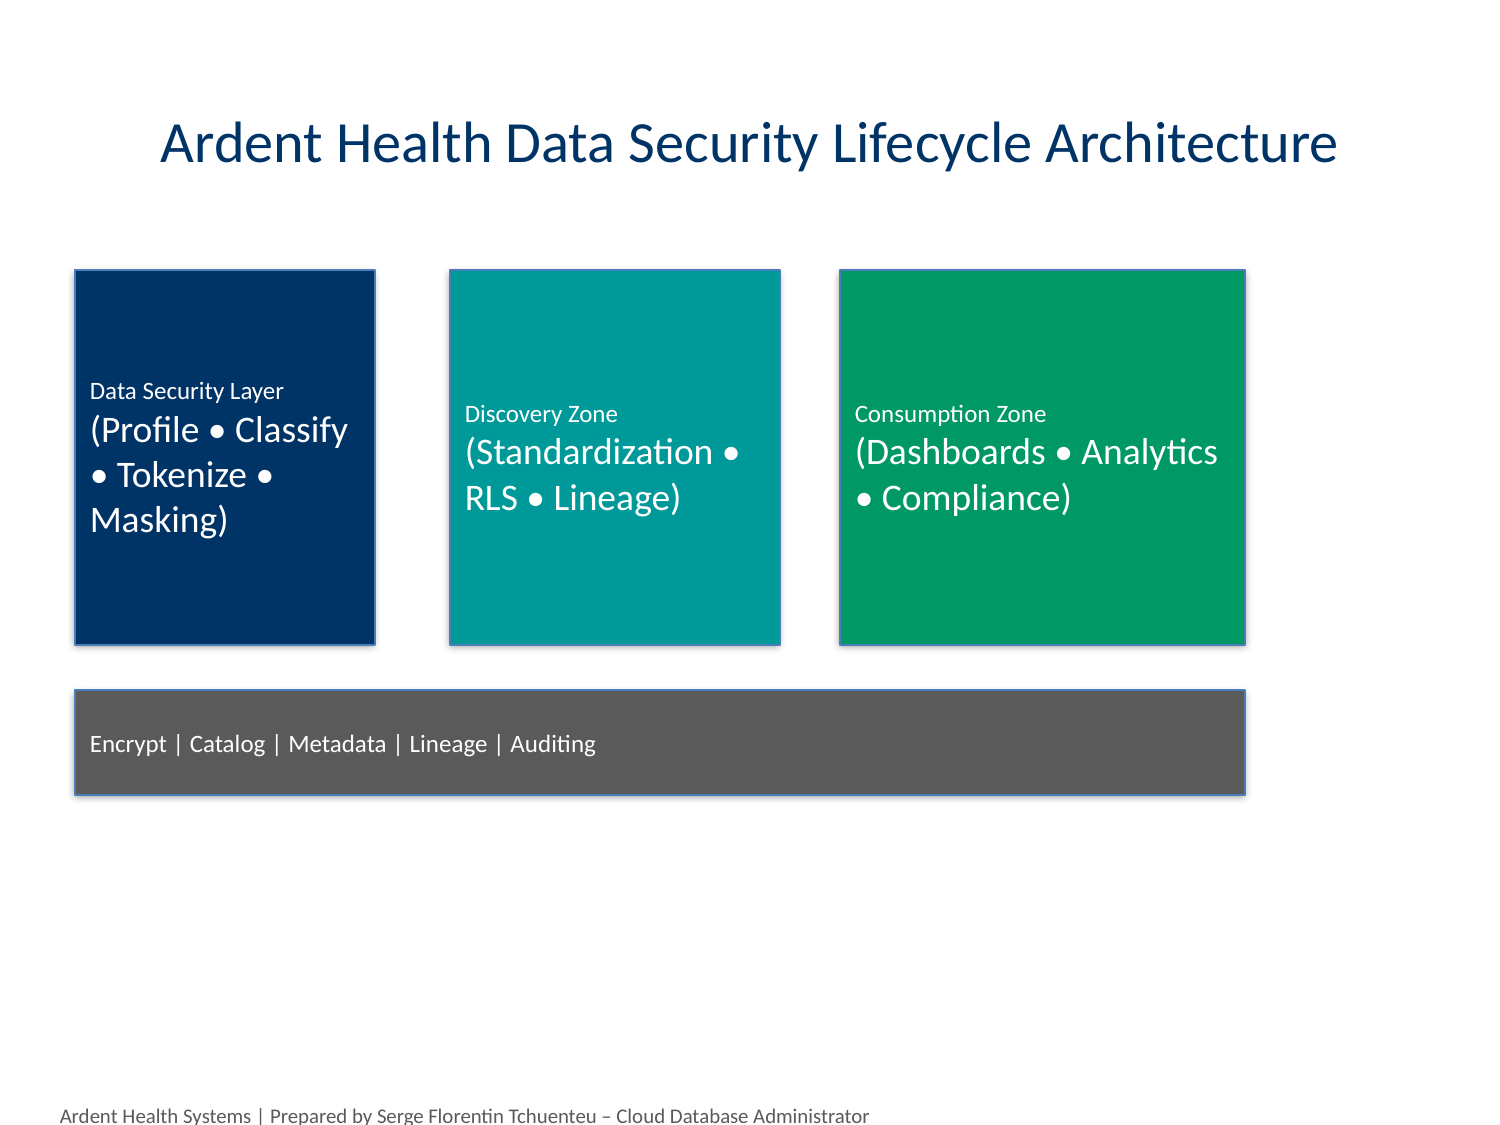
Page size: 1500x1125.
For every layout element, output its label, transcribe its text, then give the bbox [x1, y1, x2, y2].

text_box Data Security Layer (Profile • Classify • Tokenize • Masking) [74, 269, 376, 646]
title Ardent Health Data Security Lifecycle Architecture [75, 45, 1425, 233]
text_box Consumption Zone (Dashboards • Analytics • Compliance) [839, 269, 1246, 646]
text_box Encrypt | Catalog | Metadata | Lineage | Auditing [74, 689, 1246, 796]
text_box Ardent Health Systems | Prepared by Serge Florentin Tchuenteu – Cloud Database Administrator [44, 1050, 1395, 1125]
text_box Discovery Zone (Standardization • RLS • Lineage) [449, 269, 781, 646]
